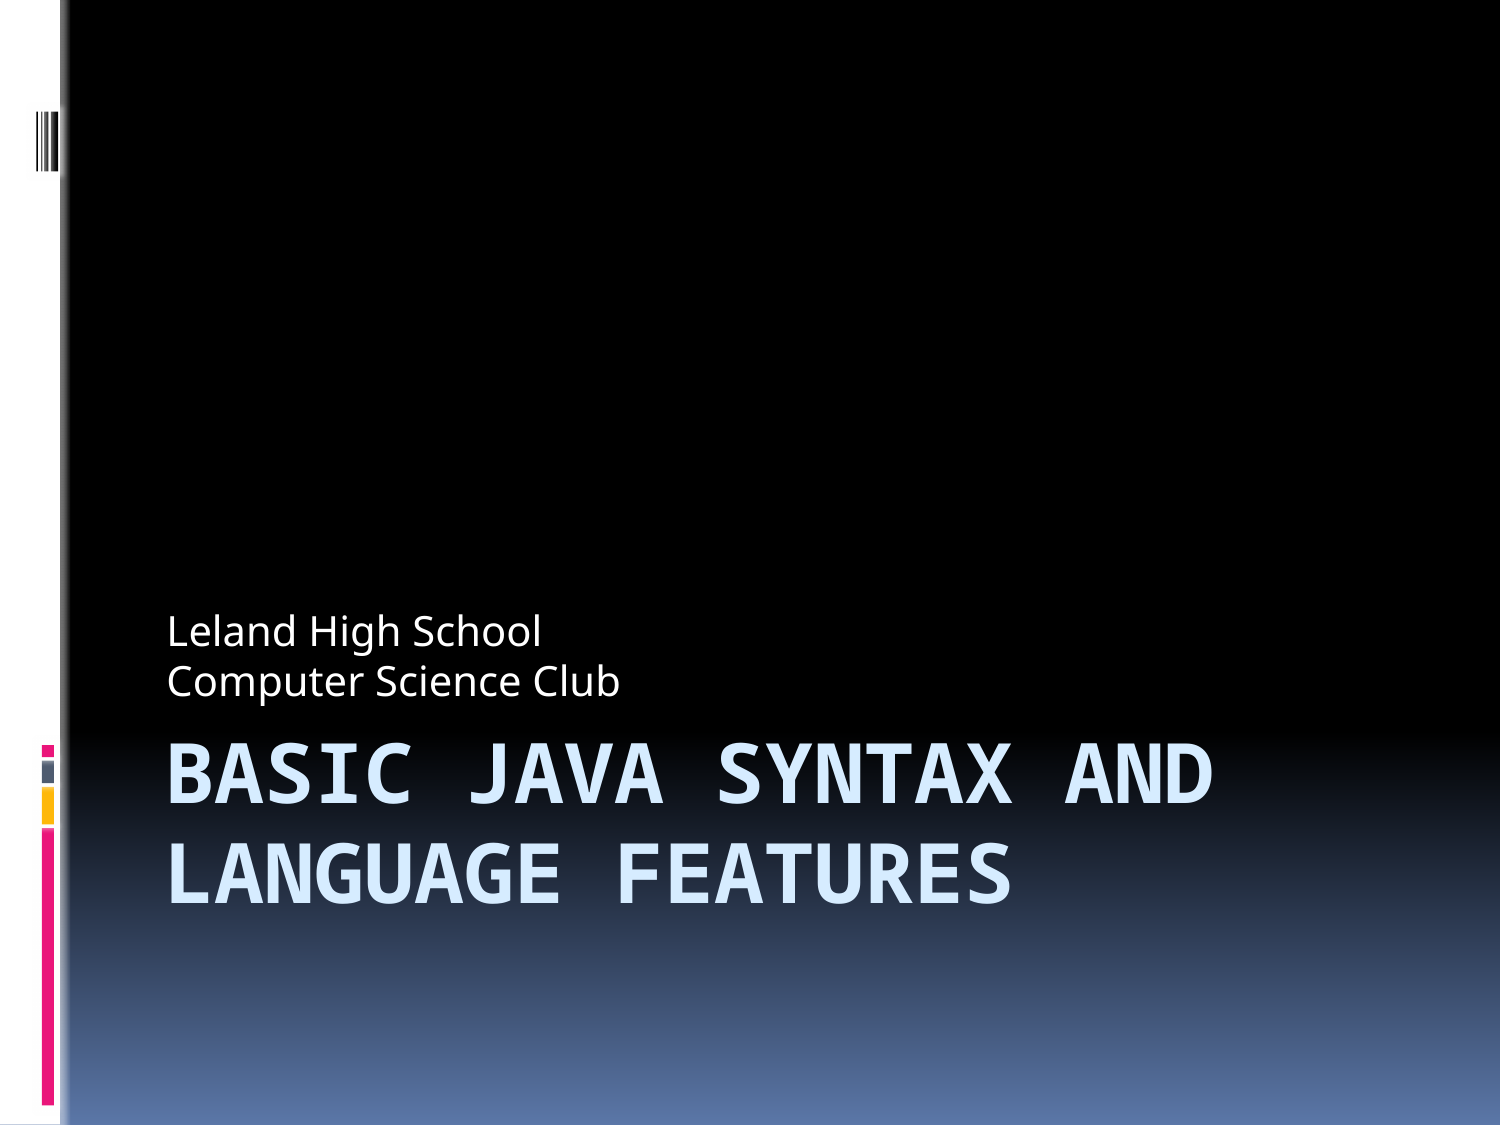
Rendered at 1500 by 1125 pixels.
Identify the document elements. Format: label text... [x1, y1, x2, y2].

subtitle Leland High School Computer Science Club [150, 464, 1425, 713]
title Basic Java Syntax and Language Features [150, 713, 1425, 1037]
